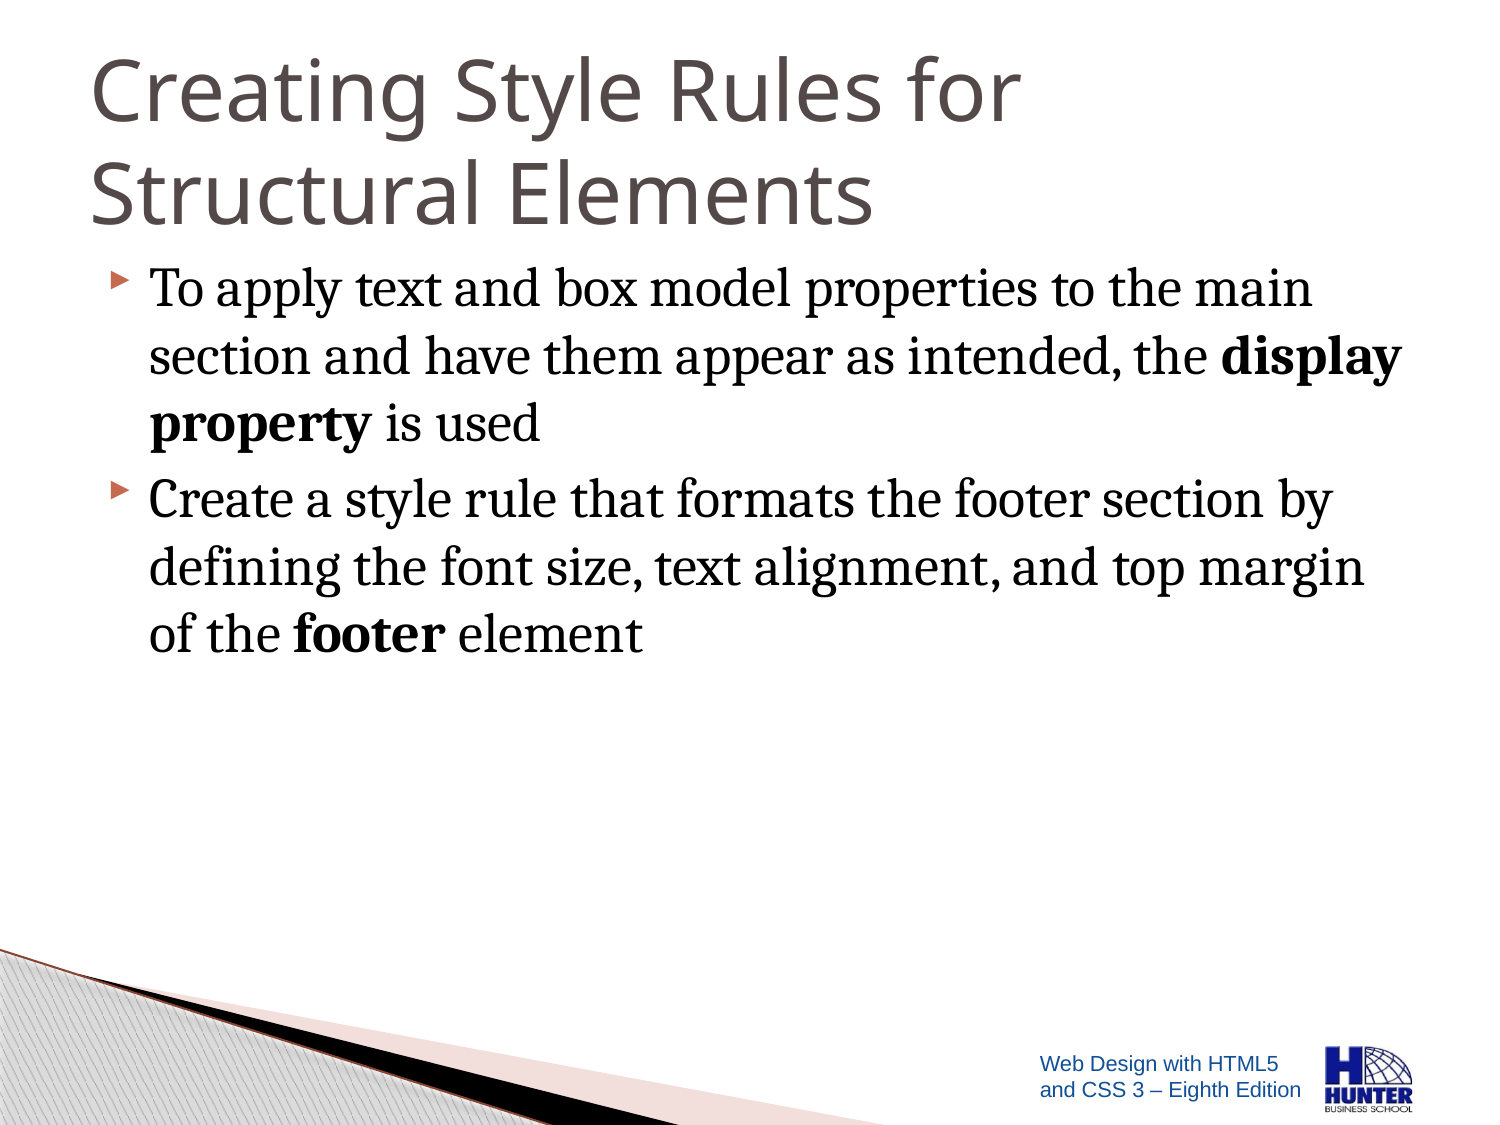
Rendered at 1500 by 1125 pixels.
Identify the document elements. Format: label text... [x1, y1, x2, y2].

list To apply text and box model properties to the main section and have them appear as intended, the display property is used Create a style rule that formats the footer section by defining the font size, text alignment, and top margin of the footer element [75, 243, 1425, 986]
picture [1325, 1046, 1413, 1113]
title Creating Style Rules for Structural Elements [75, 45, 1425, 233]
